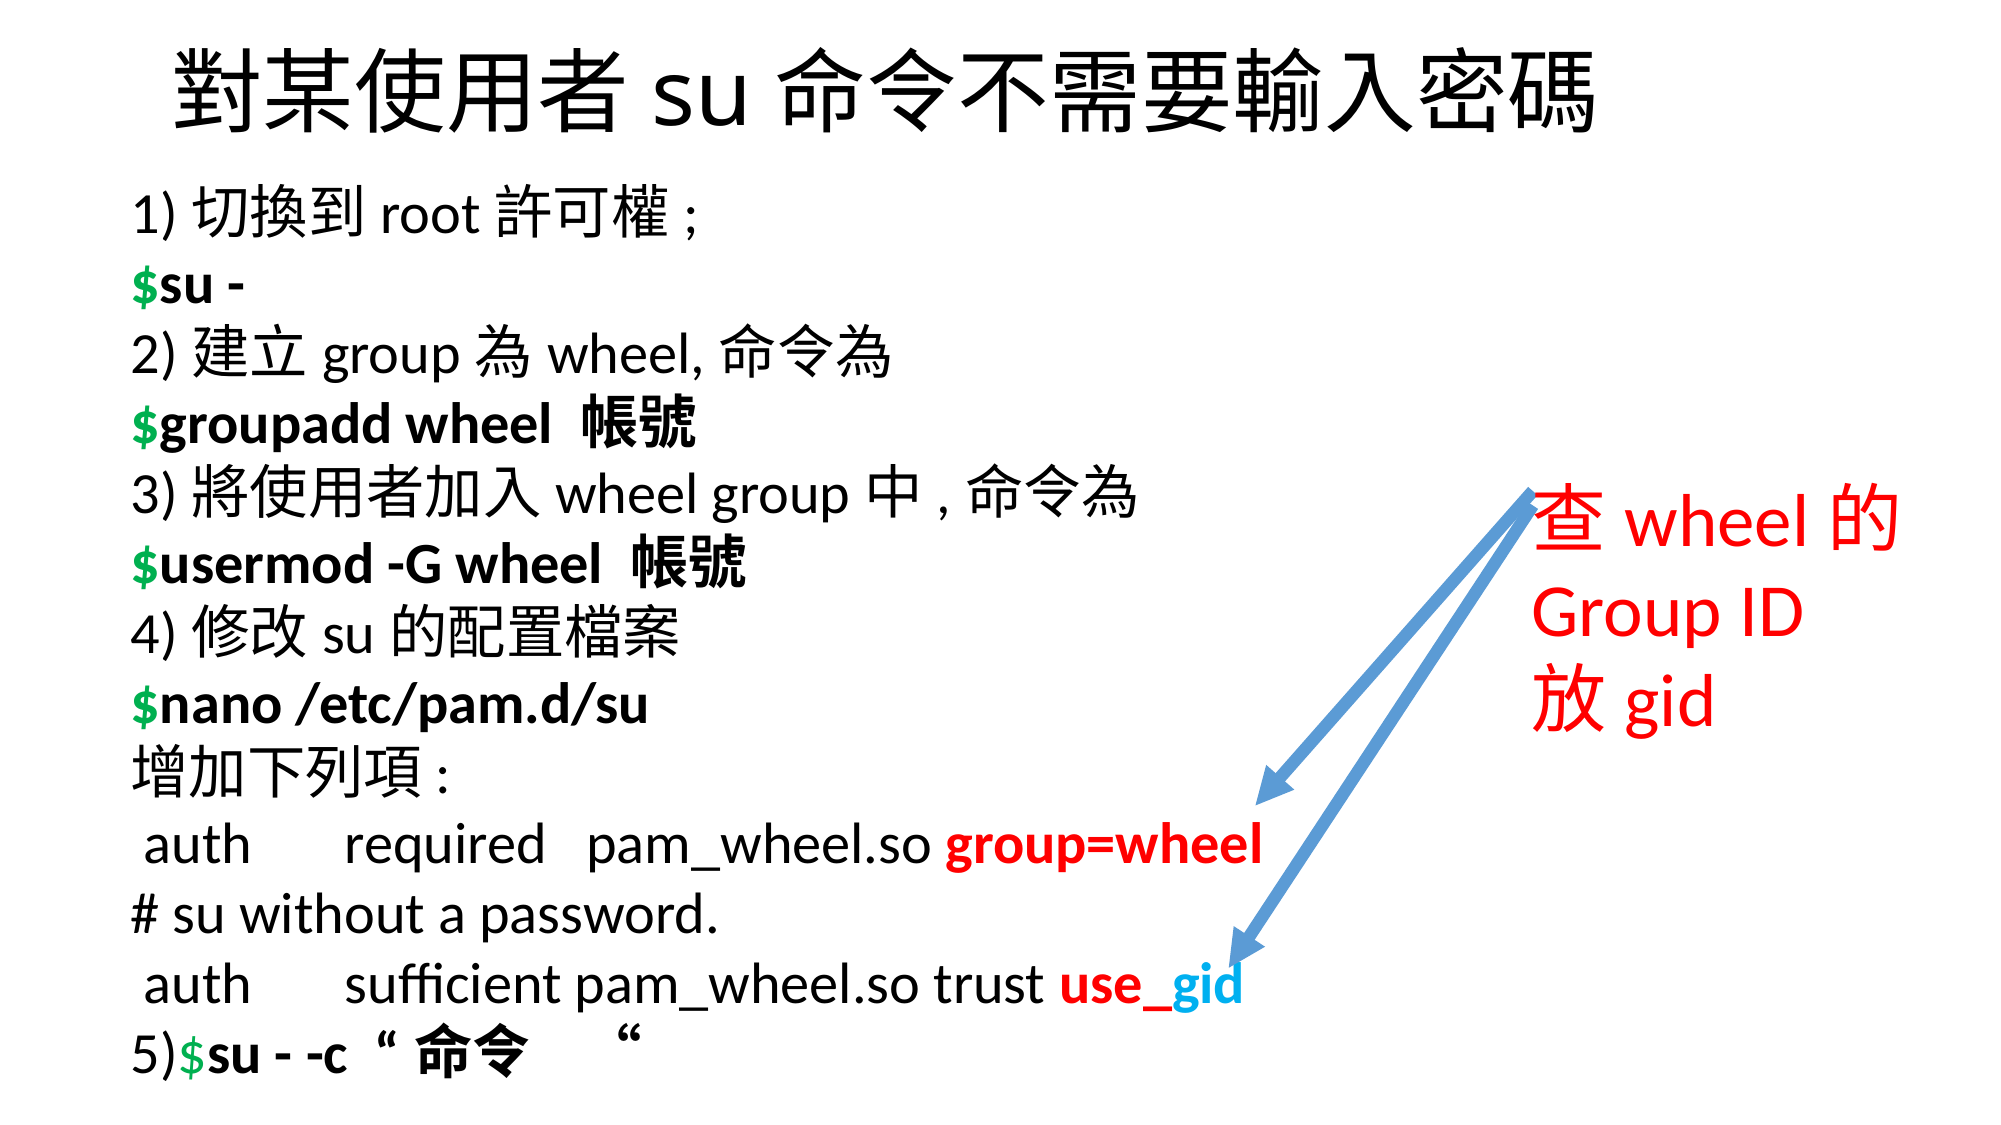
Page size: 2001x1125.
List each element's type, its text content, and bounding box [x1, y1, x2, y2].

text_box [101, 168, 1902, 1103]
title 對某使用者su命令不需要輸入密碼 [155, 22, 1881, 168]
